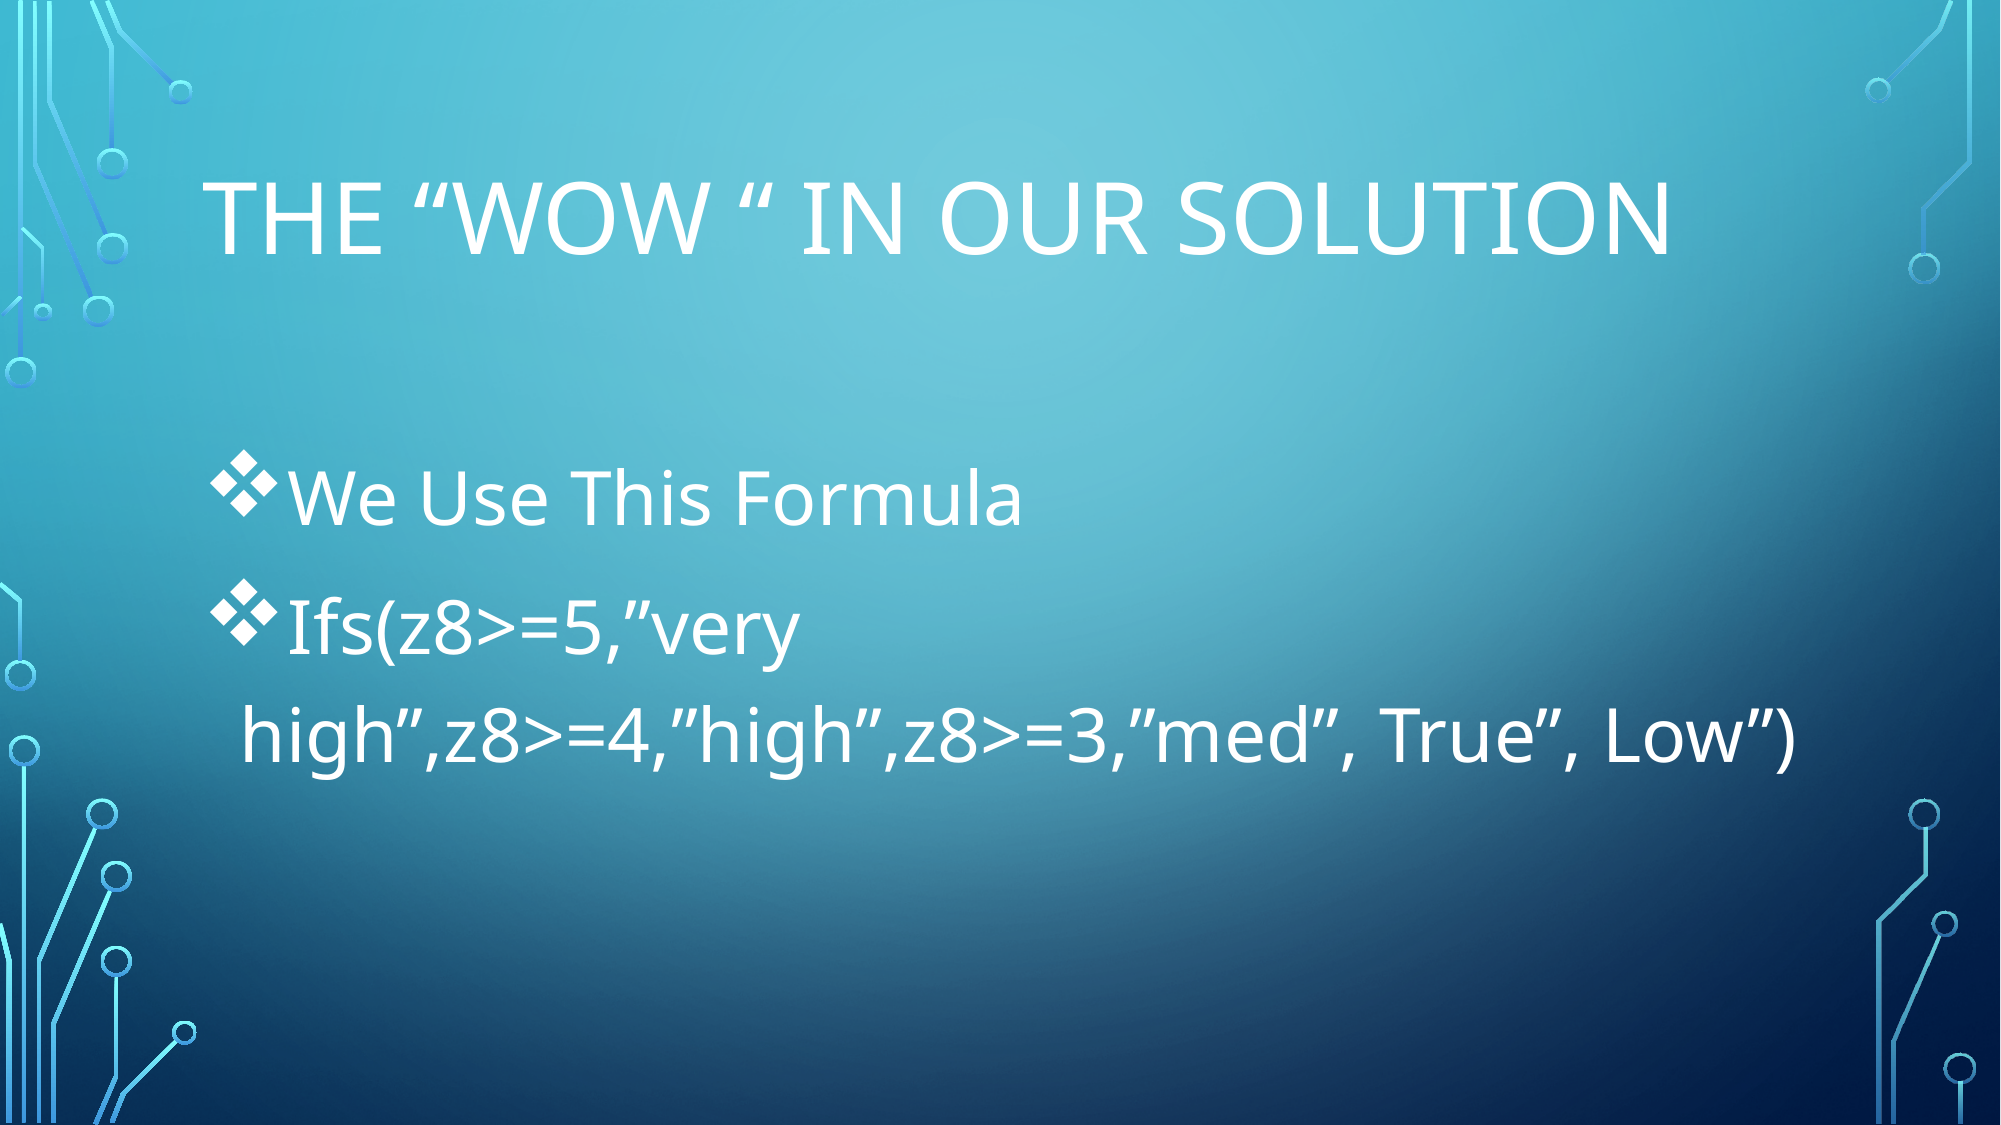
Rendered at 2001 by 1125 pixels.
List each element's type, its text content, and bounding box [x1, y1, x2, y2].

title The “WOW “ In our solution [187, 101, 1813, 344]
list We Use This Formula Ifs(z8>=5,”very high”,z8>=4,”high”,z8>=3,”med”, True”, Low”) [187, 425, 1888, 950]
